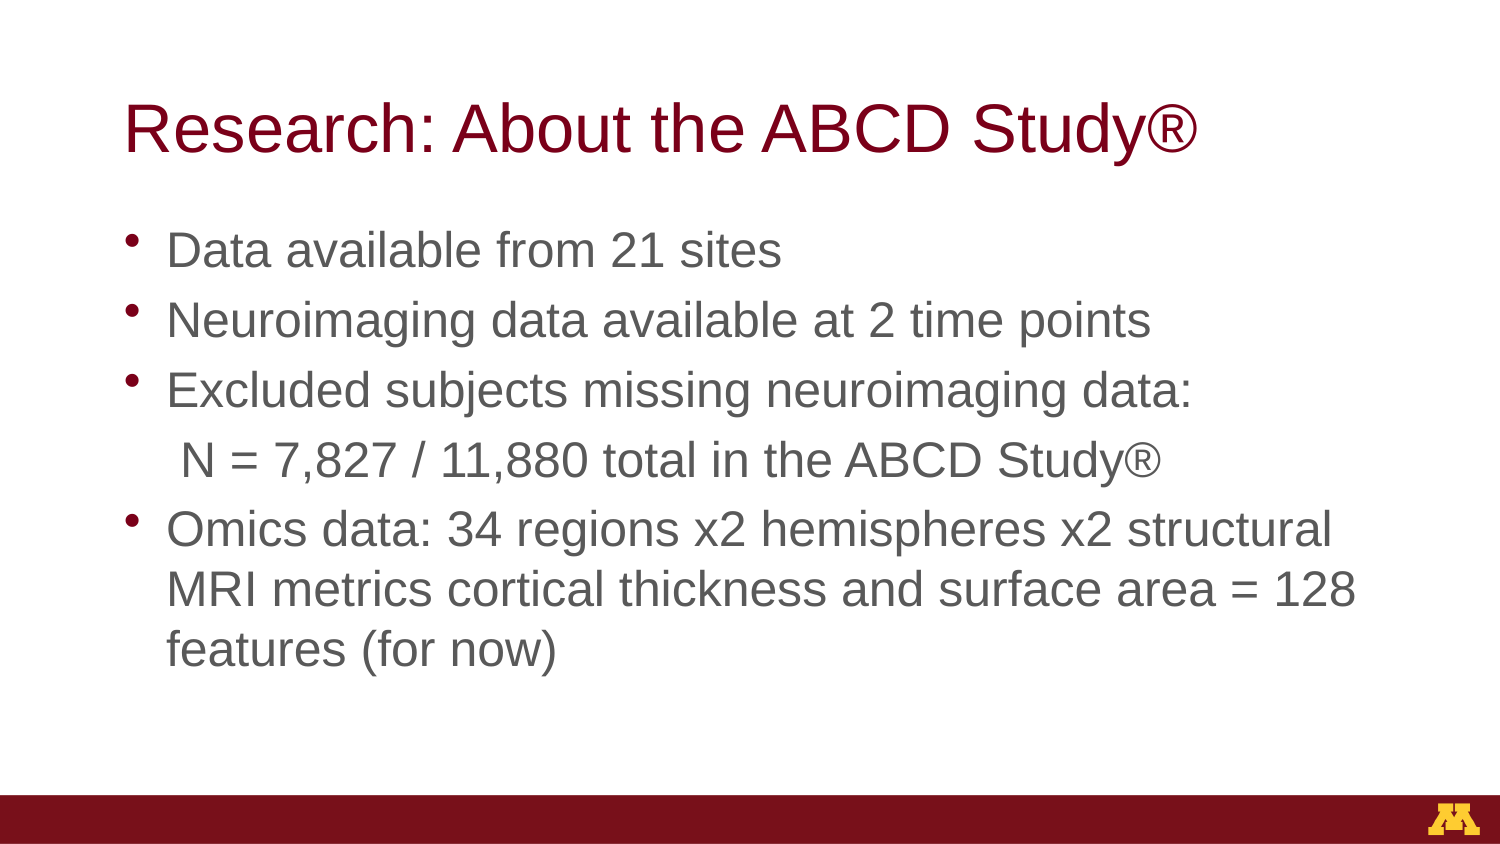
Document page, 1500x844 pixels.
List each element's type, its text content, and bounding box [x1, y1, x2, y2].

list Data available from 21 sites Neuroimaging data available at 2 time points Excluded subjects missing neuroimaging data: N = 7,827 / 11,880 total in the ABCD Study® Omics data: 34 regions x2 hemispheres x2 structural MRI metrics cortical thickness and surface area = 128 features (for now) [112, 211, 1388, 699]
picture [0, 795, 1500, 844]
title Research: About the ABCD Study® [112, 35, 1388, 211]
